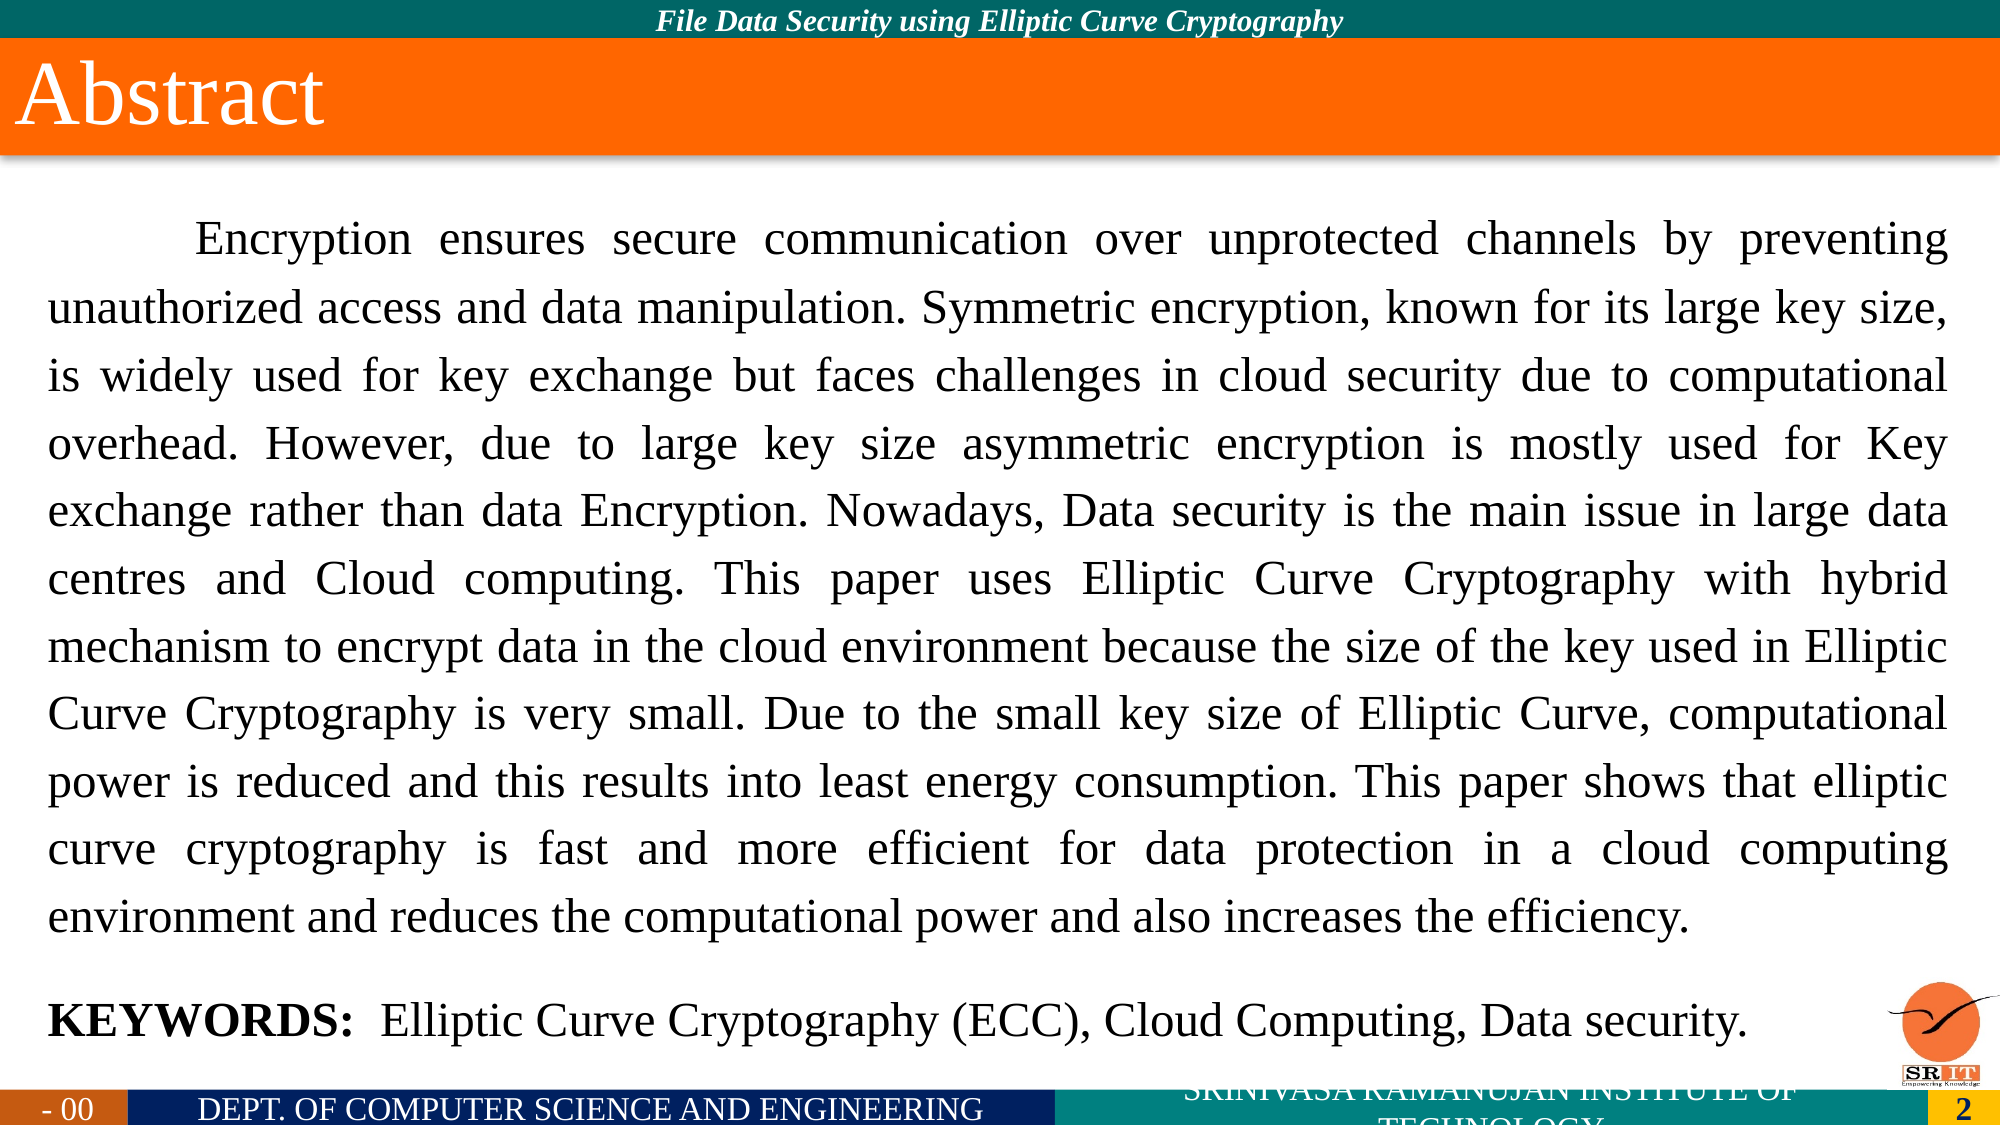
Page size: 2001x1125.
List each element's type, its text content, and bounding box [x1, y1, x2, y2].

list Encryption ensures secure communication over unprotected channels by preventing unauthorized access and data manipulation. Symmetric encryption, known for its large key size, is widely used for key exchange but faces challenges in cloud security due to computational overhead. However, due to large key size asymmetric encryption is mostly used for Key exchange rather than data Encryption. Nowadays, Data security is the main issue in large data centres and Cloud computing. This paper uses Elliptic Curve Cryptography with hybrid mechanism to encrypt data in the cloud environment because the size of the key used in Elliptic Curve Cryptography is very small. Due to the small key size of Elliptic Curve, computational power is reduced and this results into least energy consumption. This paper shows that elliptic curve cryptography is fast and more efficient for data protection in a cloud computing environment and reduces the computational power and also increases the efficiency. KEYWORDS: Elliptic Curve Cryptography (ECC), Cloud Computing, Data security. [32, 179, 1965, 1065]
picture [1887, 977, 2000, 1090]
title Abstract [0, 38, 2000, 156]
